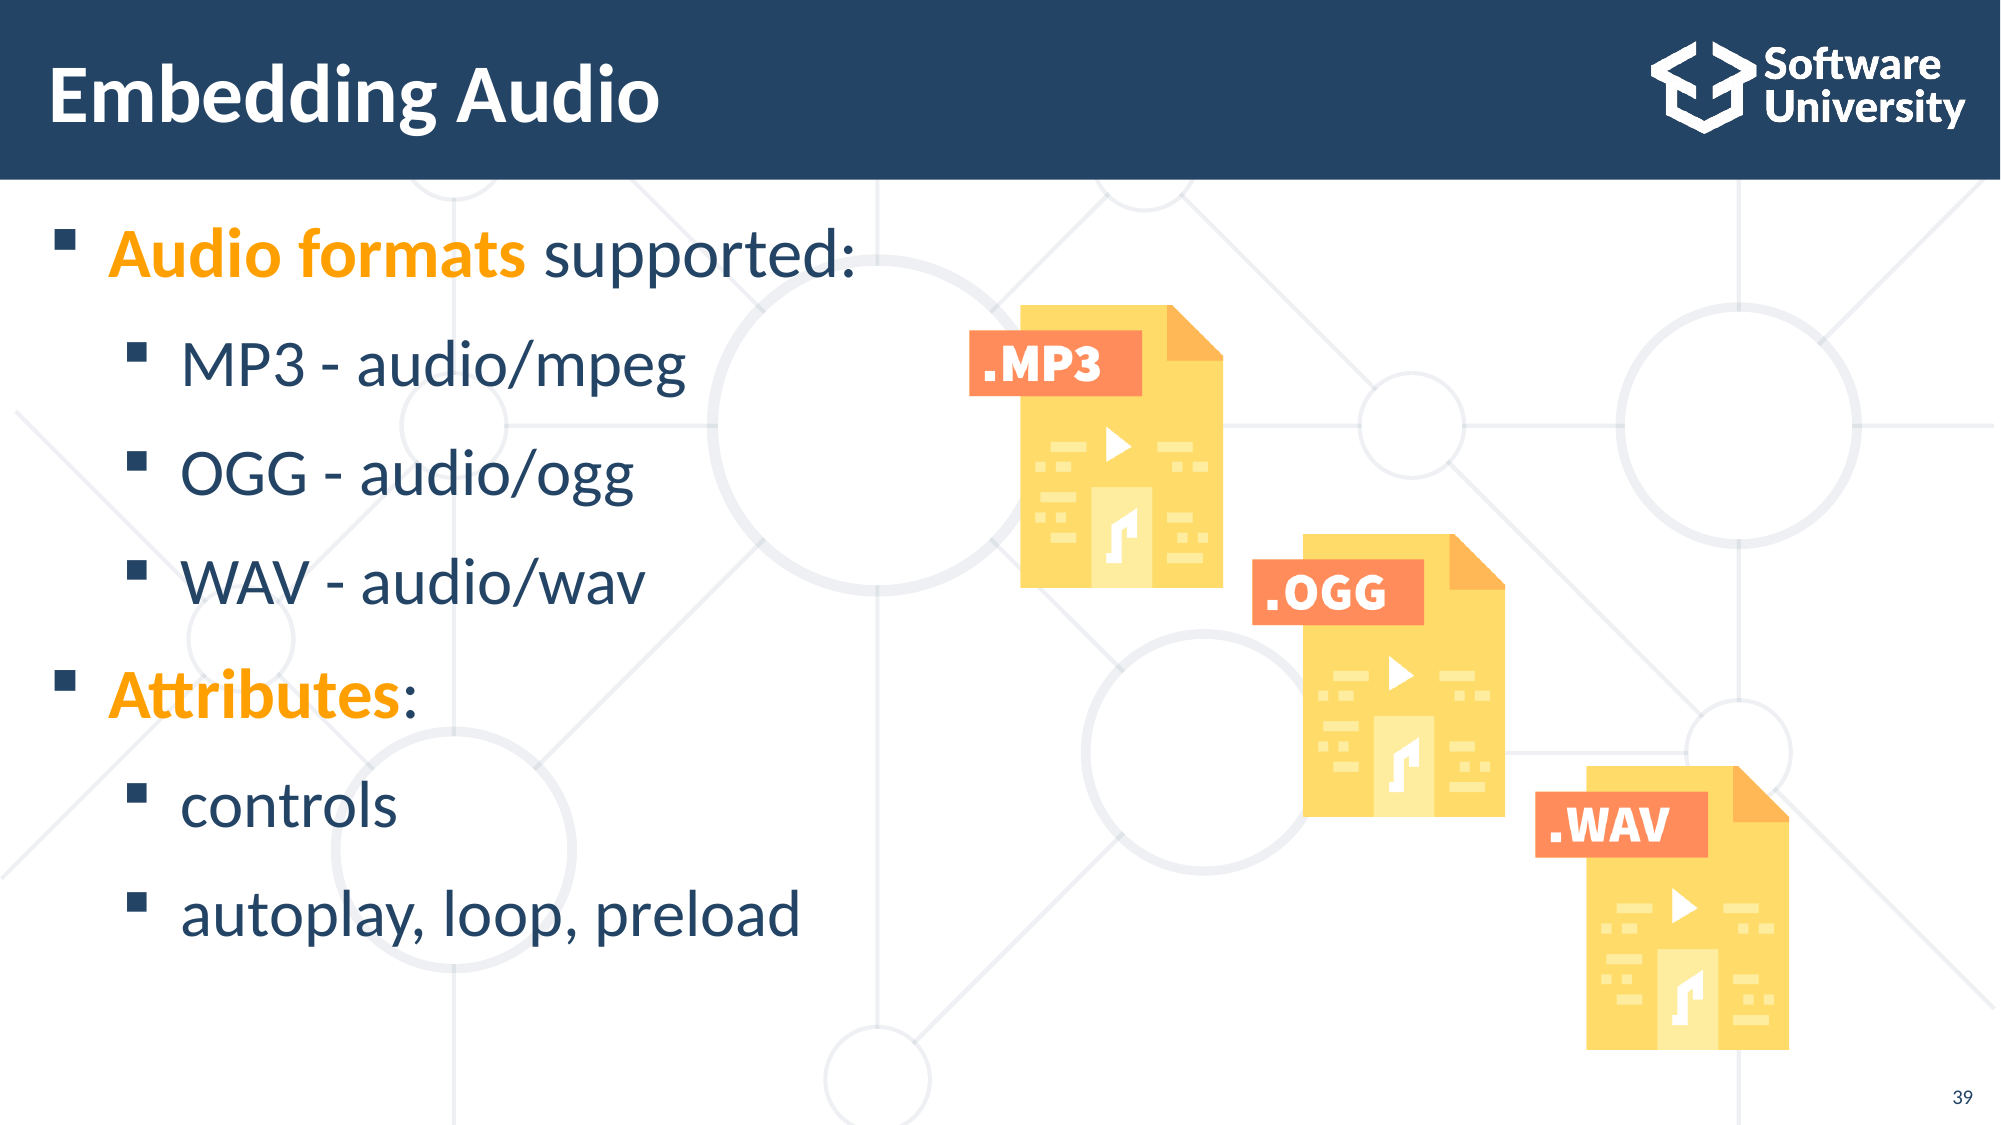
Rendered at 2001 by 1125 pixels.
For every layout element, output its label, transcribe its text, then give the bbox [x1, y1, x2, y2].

title Embedding Audio [31, 16, 1625, 162]
slide_number 39 [1927, 1067, 1989, 1117]
picture [954, 305, 1804, 1050]
picture [1651, 41, 1966, 134]
list Audio formats supported: MP3 - audio/mpeg OGG - audio/ogg WAV - audio/wav Attributes: controls autoplay, loop, preload [31, 196, 1970, 1104]
